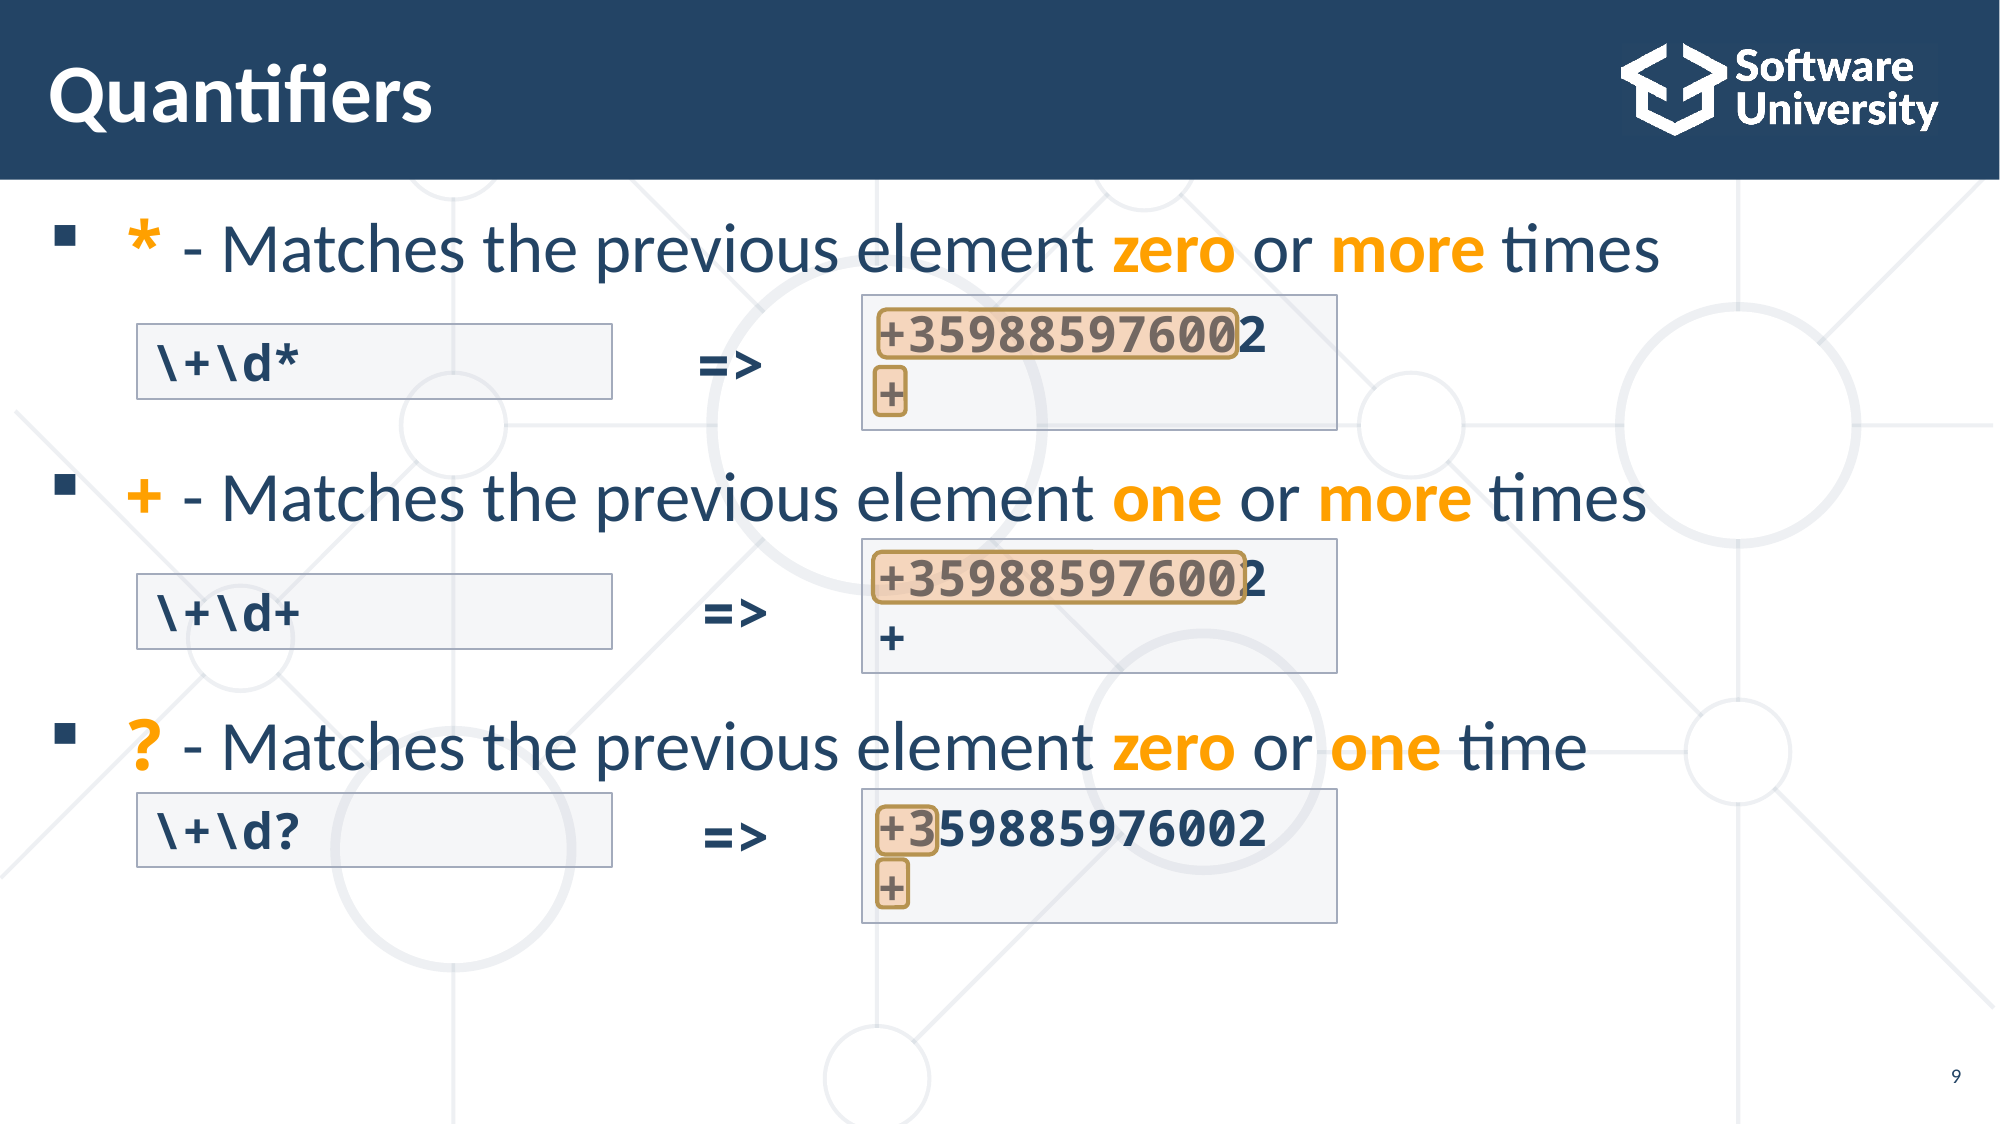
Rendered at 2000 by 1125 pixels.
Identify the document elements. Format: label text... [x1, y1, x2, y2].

text_box => [686, 792, 787, 878]
text_box [876, 307, 1240, 360]
title Quantifiers [31, 16, 1591, 162]
picture [1621, 43, 1939, 136]
text_box +359885976002 + [862, 538, 1338, 674]
text_box \+\d+ [137, 573, 613, 649]
list * - Matches the previous element zero or more times + - Matches the previous element one or more times ? - Matches the previous element zero or one time [31, 196, 1970, 1050]
text_box +359885976002 + [862, 788, 1338, 924]
text_box \+\d? [137, 792, 613, 868]
text_box \+\d* [137, 323, 613, 399]
slide_number 9 [1896, 1049, 1968, 1101]
text_box +359885976002 + [862, 295, 1338, 430]
text_box [872, 364, 908, 418]
text_box [870, 549, 1248, 605]
text_box [875, 804, 940, 857]
text_box => [686, 568, 787, 654]
text_box => [681, 320, 782, 406]
text_box [875, 857, 911, 910]
